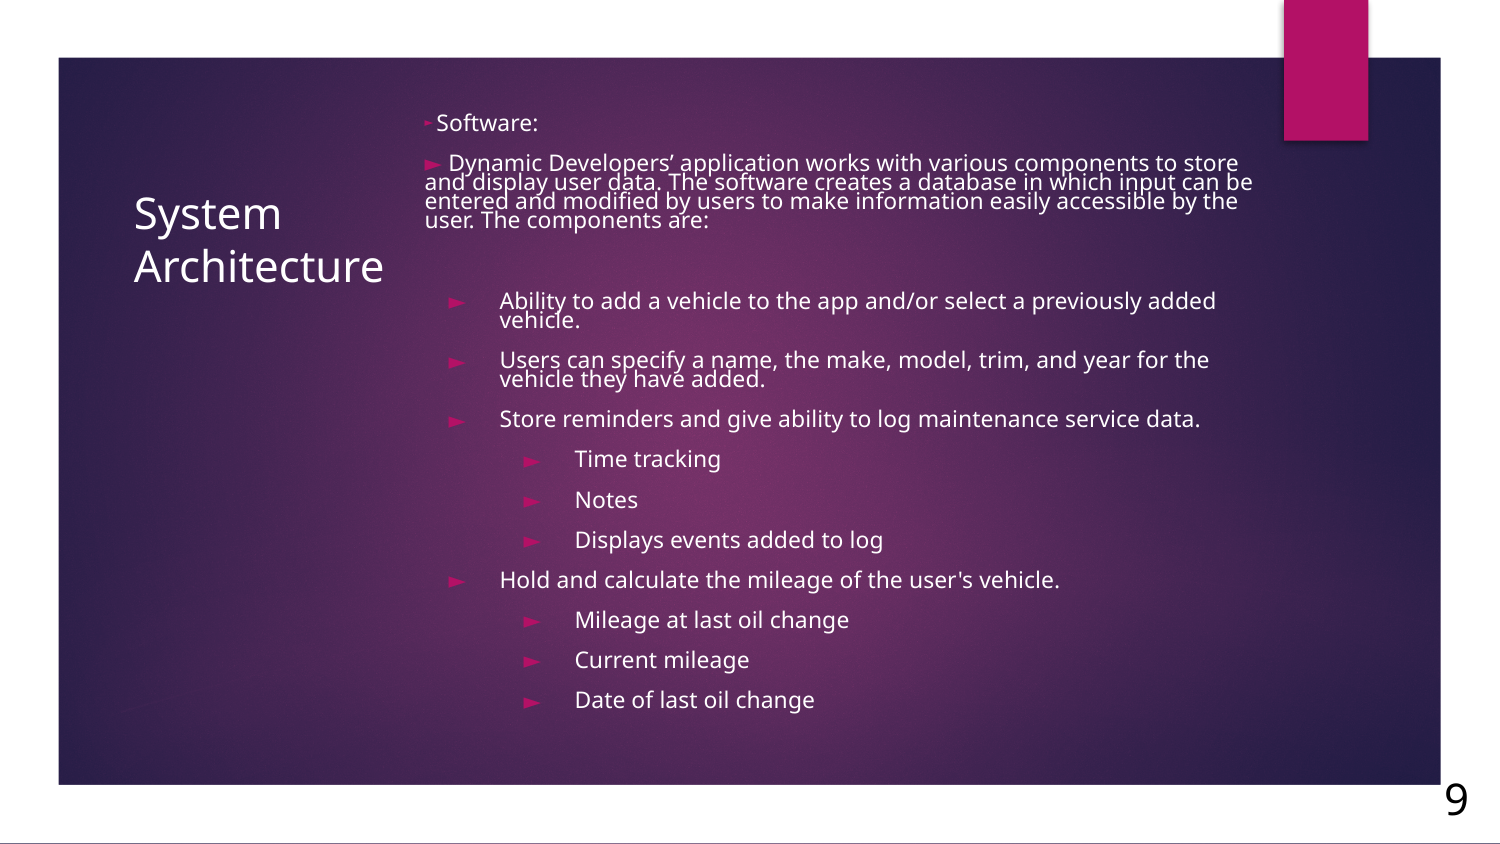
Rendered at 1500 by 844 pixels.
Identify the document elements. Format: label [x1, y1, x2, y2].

text_box [0, 0, 1500, 844]
